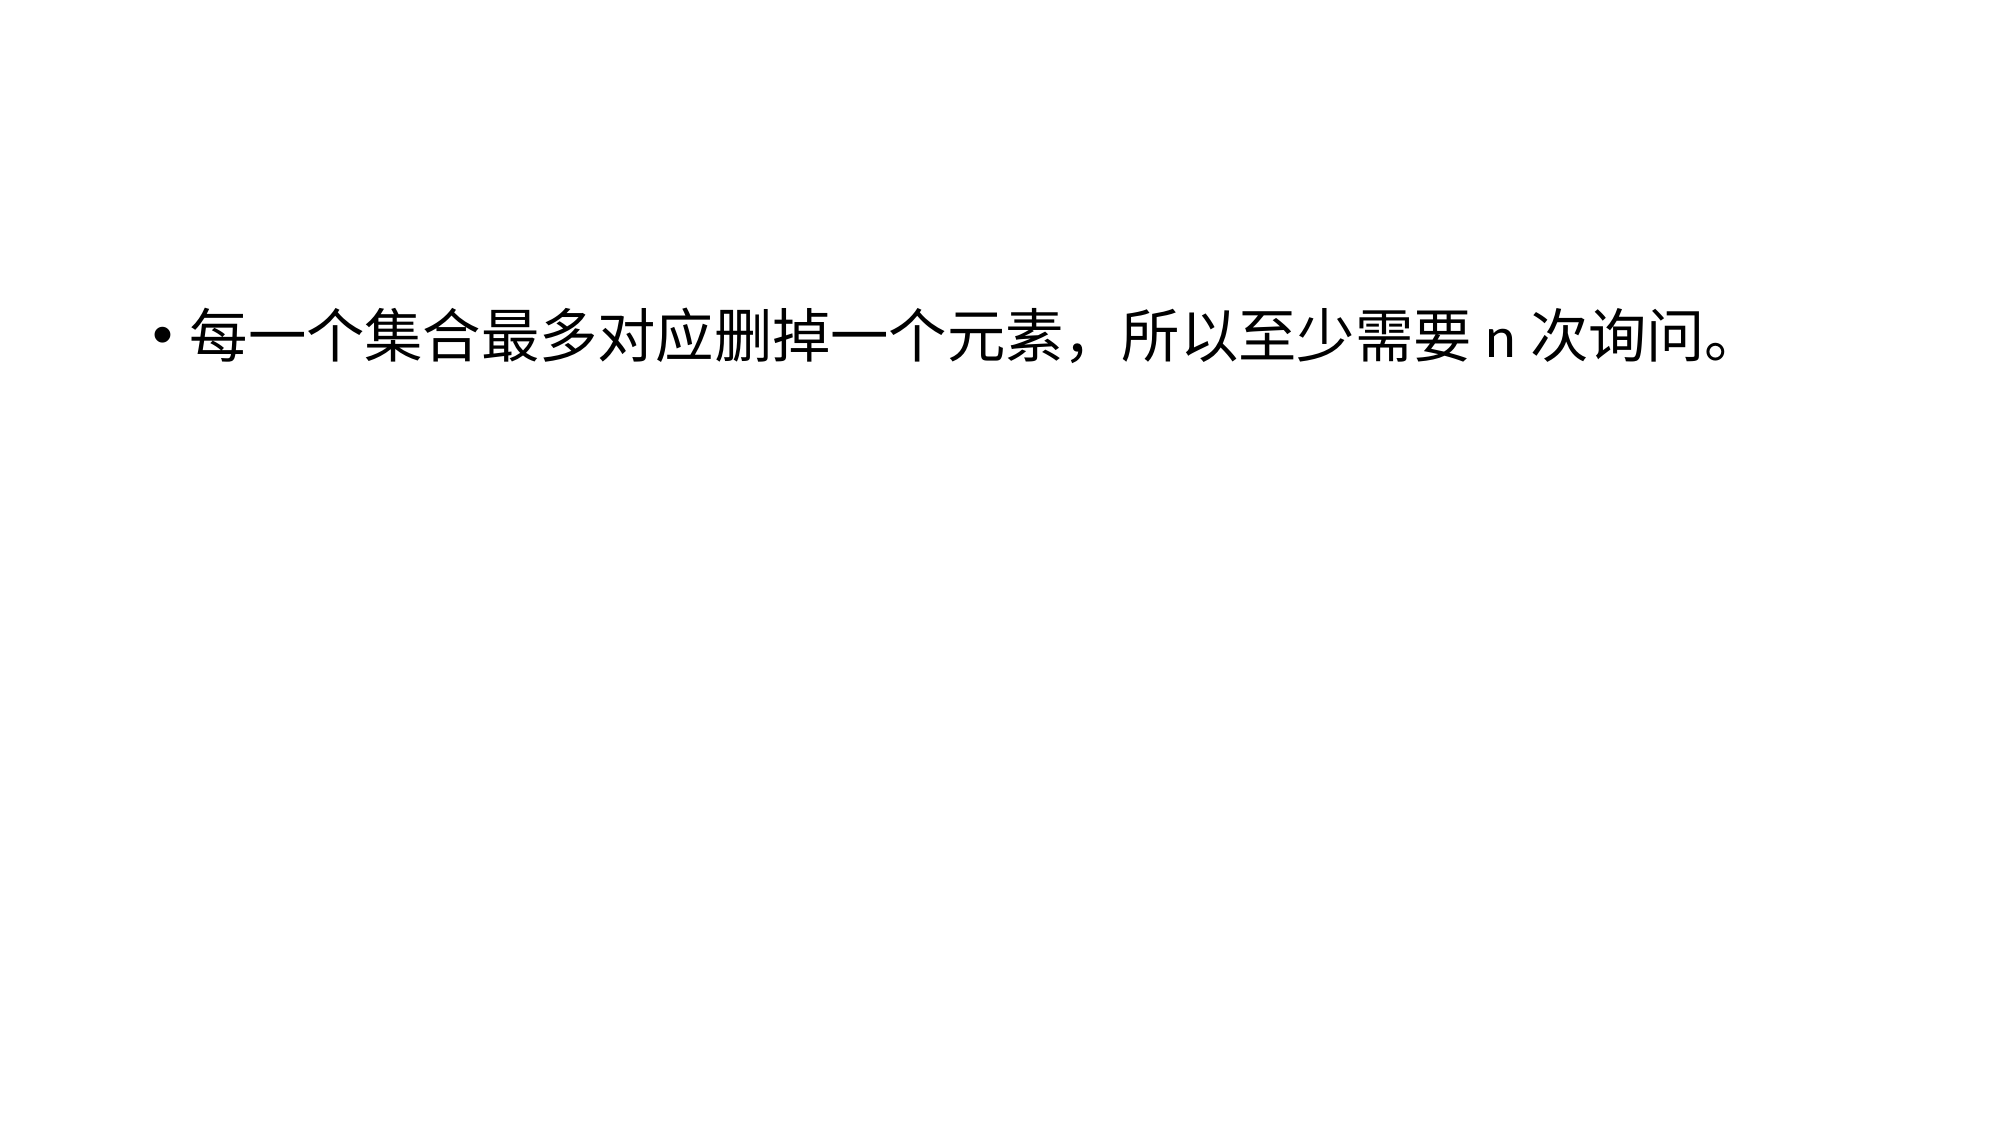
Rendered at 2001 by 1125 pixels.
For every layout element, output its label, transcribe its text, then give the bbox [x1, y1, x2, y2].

list 每一个集合最多对应删掉一个元素，所以至少需要n次询问。 [137, 299, 1863, 1014]
